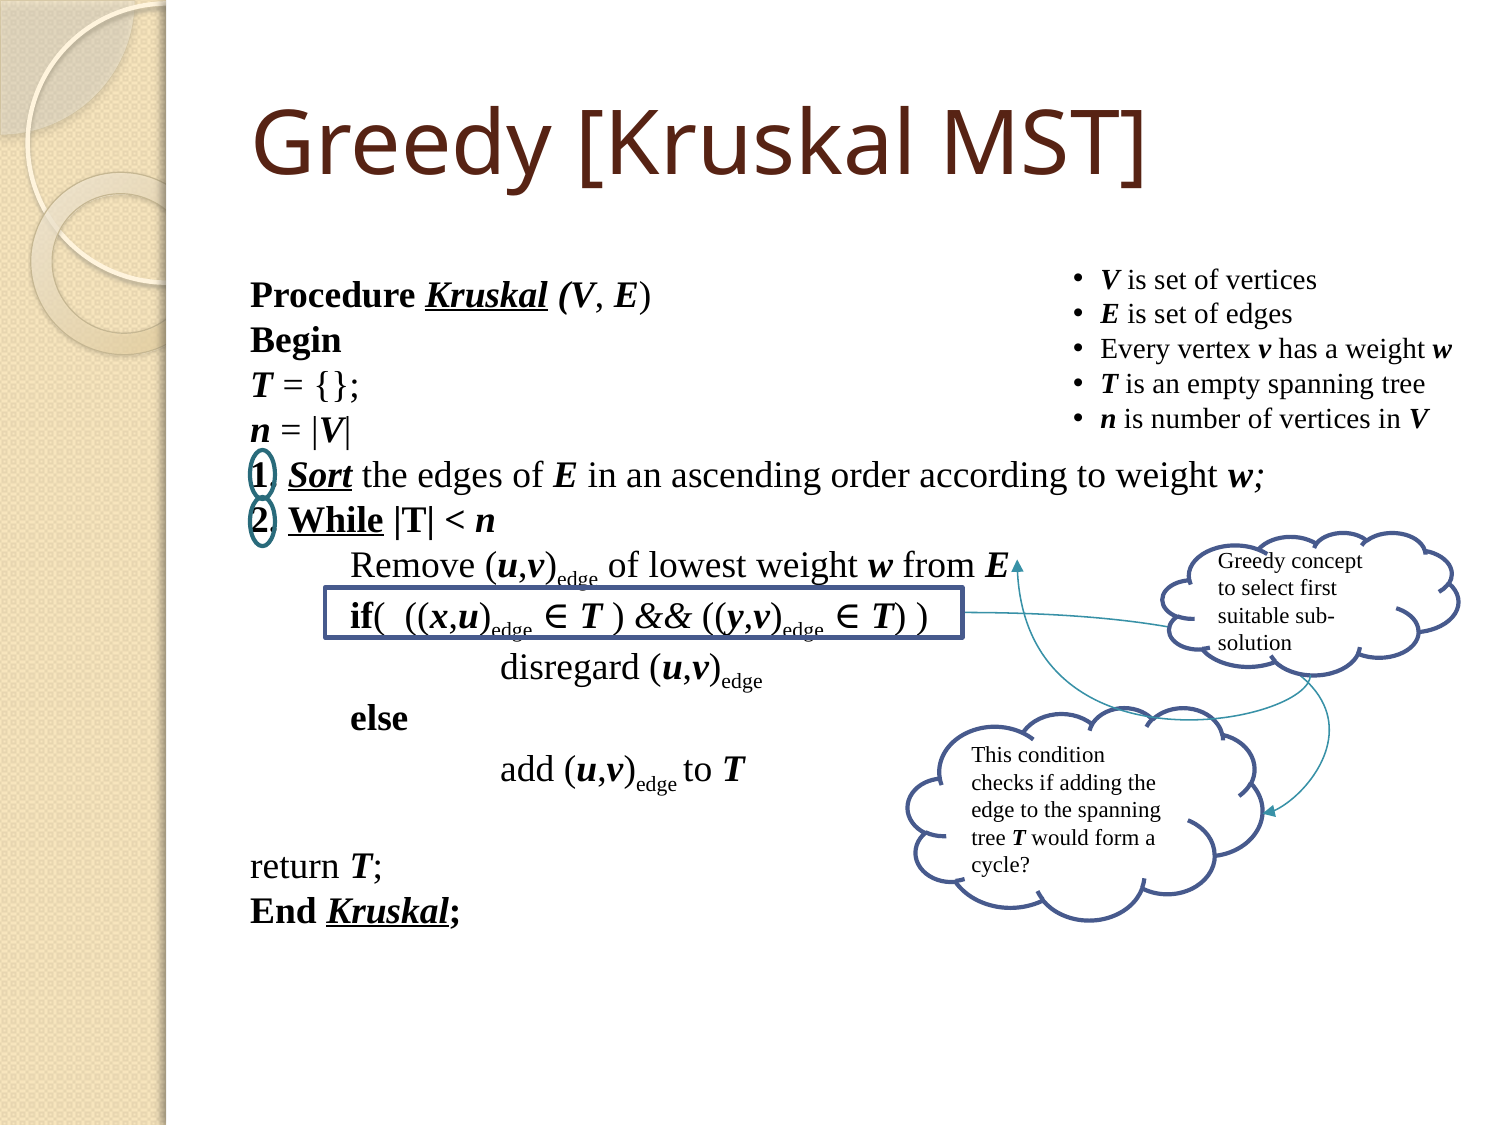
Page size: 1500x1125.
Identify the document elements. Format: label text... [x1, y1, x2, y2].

text_box This condition checks if adding the edge to the spanning tree T would form a cycle? [905, 708, 1265, 923]
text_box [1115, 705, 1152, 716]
list Procedure Kruskal (V, E) Begin T = {}; n = |V| 1. Sort the edges of E in an ascending order according to weight w; 2. While |T| < n Remove (u,v)edge of lowest weight w from E if( ((x,u)edge ∈ T ) && ((y,v)edge ∈ T) ) disregard (u,v)edge else add (u,v)edge to T return T; End Kruskal; [235, 262, 1466, 1000]
text_box Greedy concept to select first suitable sub-solution [1165, 530, 1461, 678]
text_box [962, 612, 1086, 720]
text_box [247, 494, 278, 549]
text_box V is set of vertices E is set of edges Every vertex v has a weight w T is an empty spanning tree n is number of vertices in V [1058, 252, 1468, 443]
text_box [1016, 559, 1164, 604]
text_box [247, 447, 278, 498]
title Greedy [Kruskal MST] [235, 45, 1466, 233]
text_box [323, 585, 965, 640]
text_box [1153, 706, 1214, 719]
